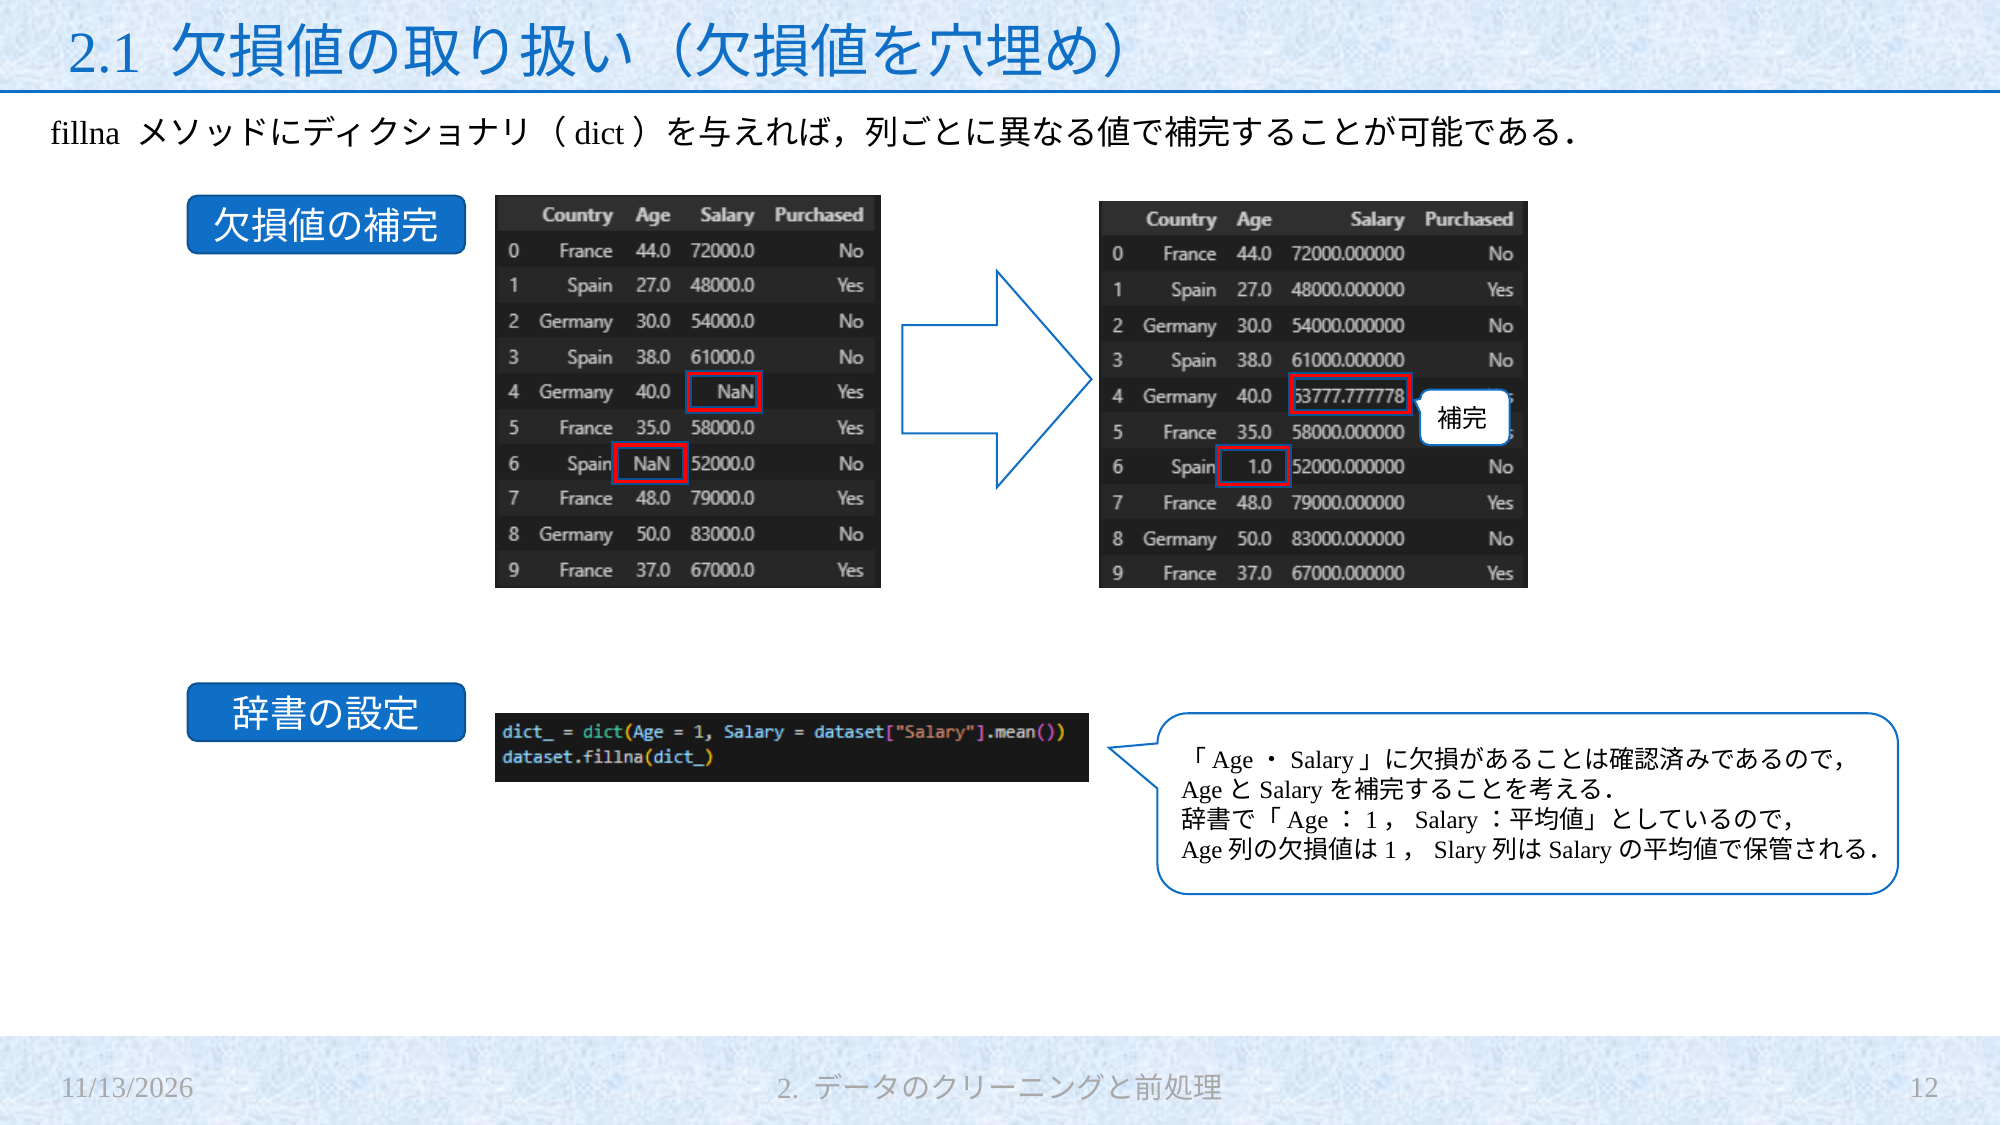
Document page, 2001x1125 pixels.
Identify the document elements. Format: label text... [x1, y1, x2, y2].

text_box 「Age・Salary」に欠損があることは確認済みであるので， AgeとSalaryを補完することを考える． 辞書で「Age：1，Salary：平均値」としているので， Age列の欠損値は1，Slary列はSalaryの平均値で保管される． [1106, 712, 1900, 896]
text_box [495, 195, 881, 588]
title 2.1 欠損値の取り扱い（欠損値を穴埋め） [53, 15, 1955, 92]
slide_number 12 [1504, 1056, 1955, 1117]
picture [0, 0, 2000, 90]
text_box 辞書の設定 [186, 682, 467, 743]
text_box [901, 268, 1093, 491]
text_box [1099, 201, 1528, 588]
footer 2. データのクリーニングと前処理 [662, 1056, 1338, 1117]
picture [495, 713, 1089, 782]
text_box 欠損値の補完 [186, 194, 467, 255]
picture [0, 1036, 2000, 1125]
list fillna メソッドにディクショナリ（dict）を与えれば，列ごとに異なる値で補完することが可能である． [35, 103, 1965, 167]
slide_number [45, 1056, 496, 1117]
